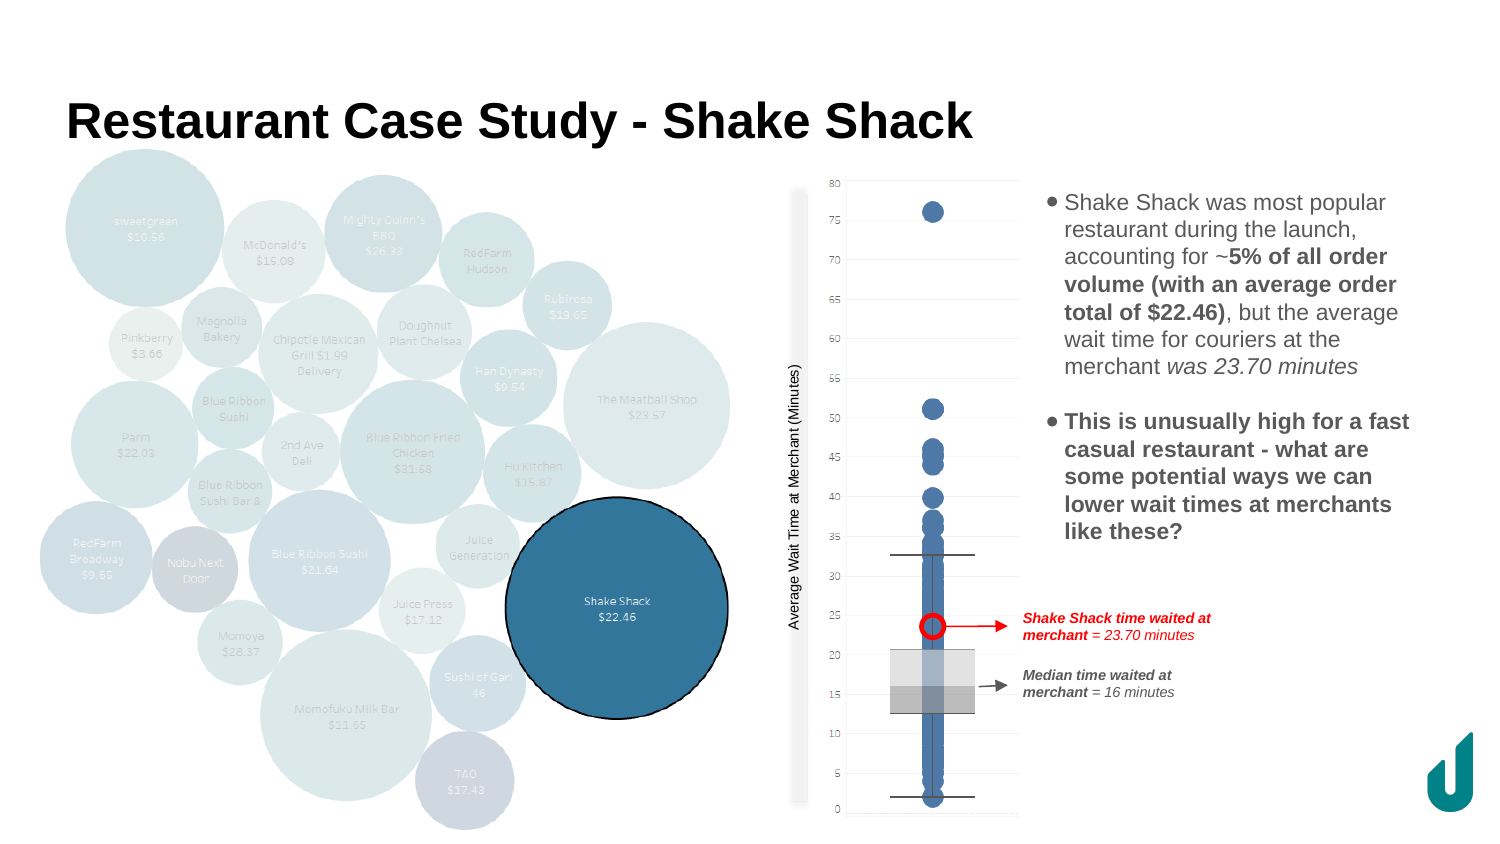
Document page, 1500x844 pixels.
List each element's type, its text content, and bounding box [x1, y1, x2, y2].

title Restaurant Case Study - Shake Shack [51, 72, 1449, 167]
text_box Shake Shack time waited at merchant = 23.70 minutes [1029, 593, 1236, 659]
text_box Median time waited at merchant = 16 minutes [1029, 650, 1216, 716]
picture [784, 179, 814, 816]
text_box Average Wait Time at Merchant (Minutes) [775, 141, 811, 844]
picture [33, 142, 737, 836]
picture [820, 171, 1024, 824]
picture [1428, 733, 1473, 812]
text_box Shake Shack was most popular restaurant during the launch, accounting for ~5% of all order volume (with an average order total of $22.46), but the average wait time for couriers at the merchant was 23.70 minutes This is unusually high for a fast casual restaurant - what are some potential ways we can lower wait times at merchants like these? [1030, 172, 1443, 560]
